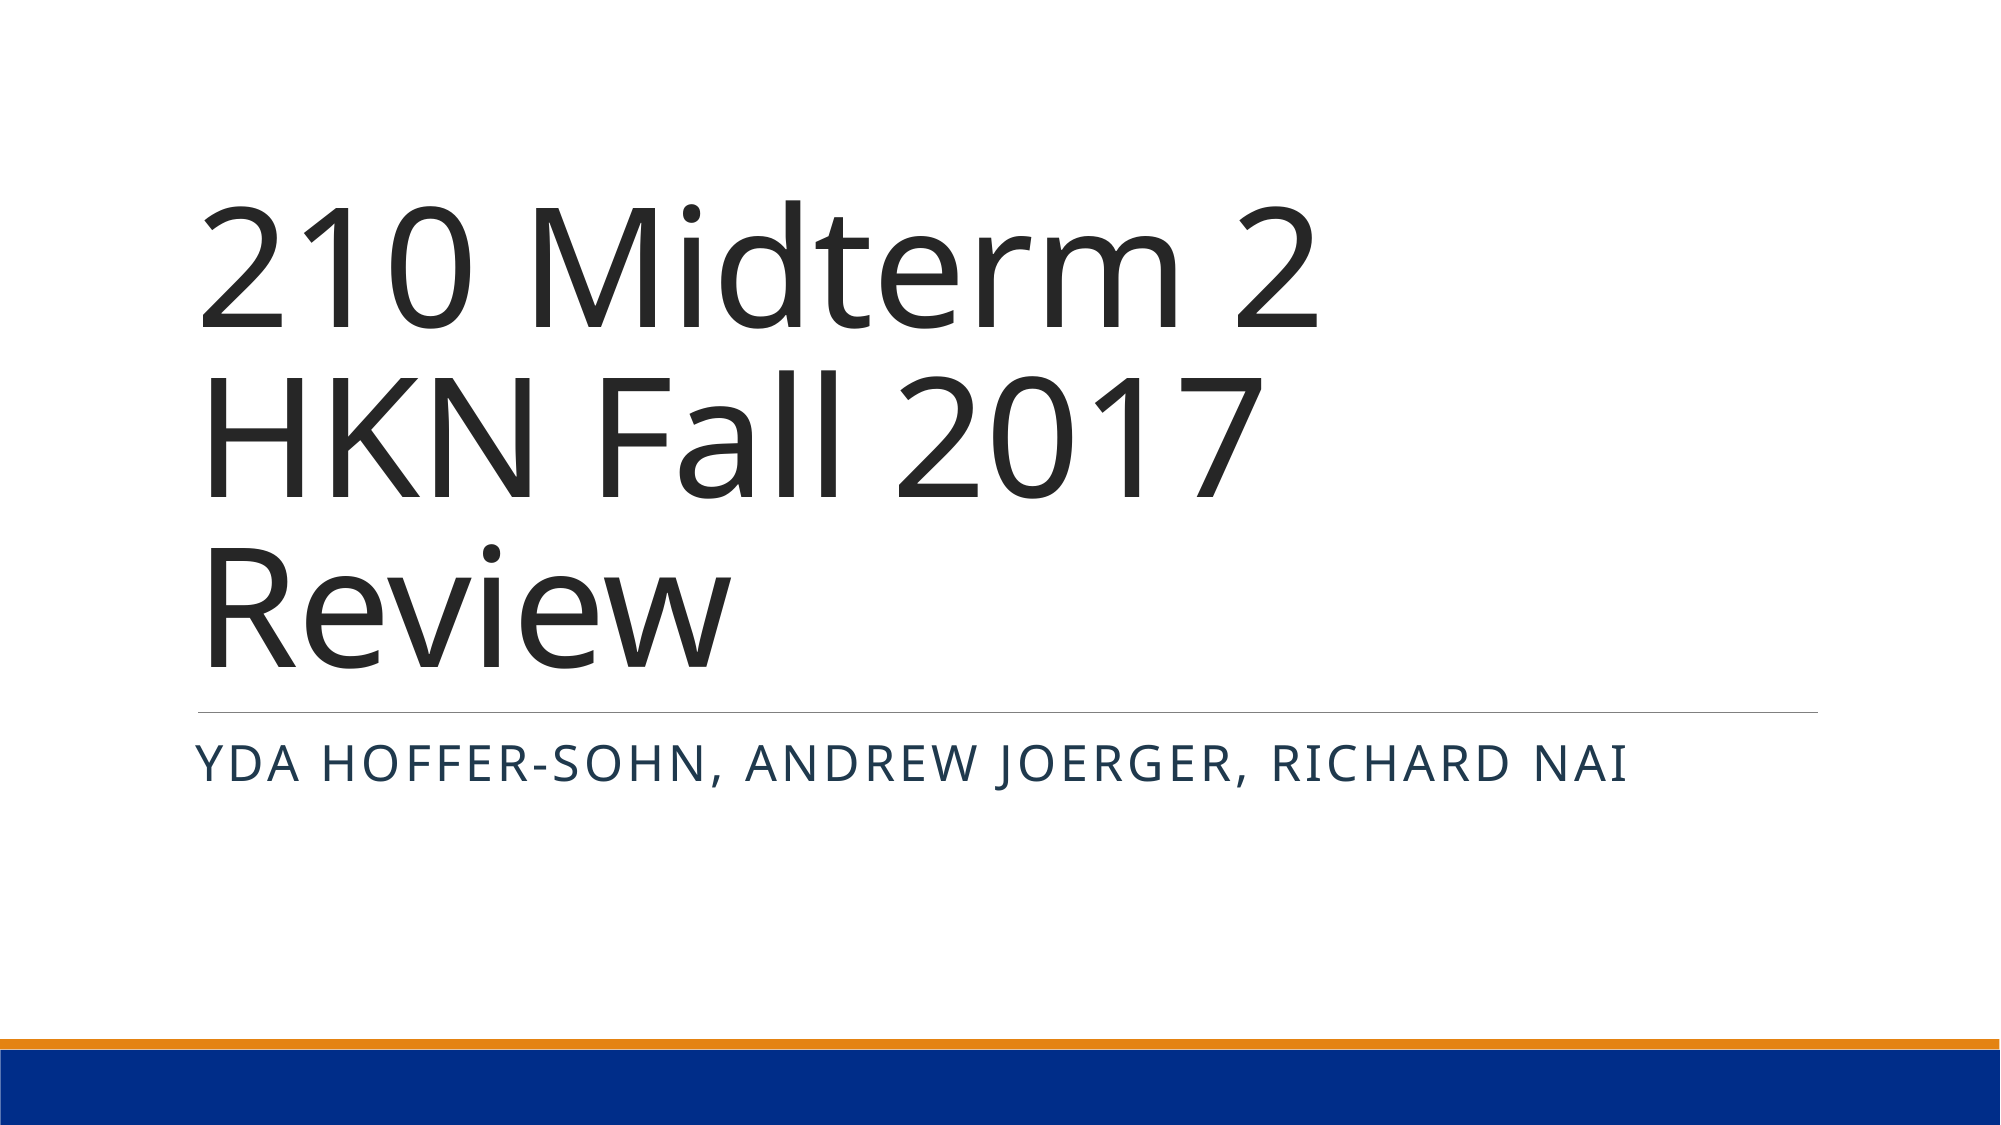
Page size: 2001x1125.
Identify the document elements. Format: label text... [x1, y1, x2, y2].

subtitle Yda Hoffer-Sohn, Andrew Joerger, Richard Nai [180, 730, 1831, 919]
title 210 Midterm 2 HKN Fall 2017 Review [180, 124, 1830, 710]
